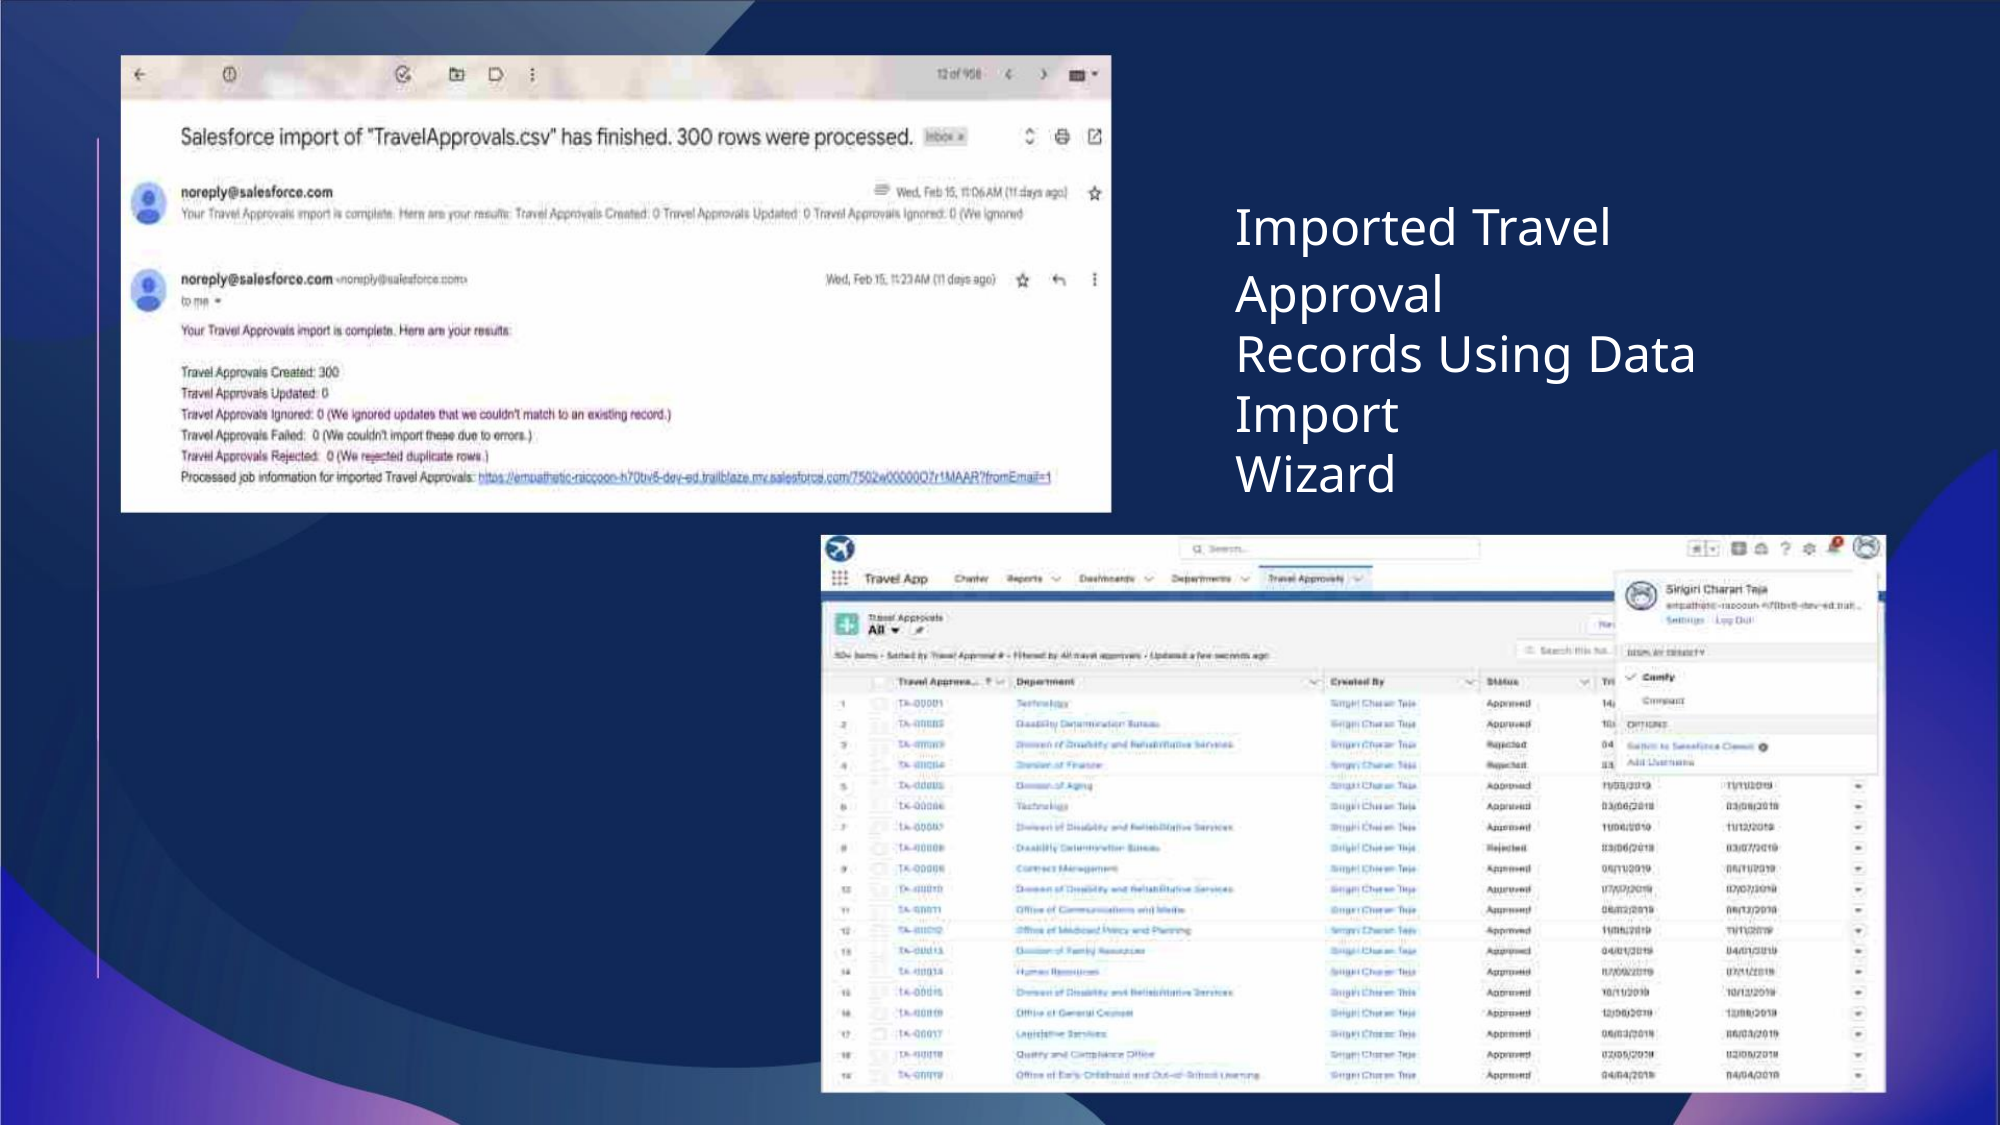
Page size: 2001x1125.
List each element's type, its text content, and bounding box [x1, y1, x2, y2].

text_box [0, 0, 2000, 1125]
text_box Imported Travel Approval Records Using Data Import Wizard [1235, 189, 1824, 503]
